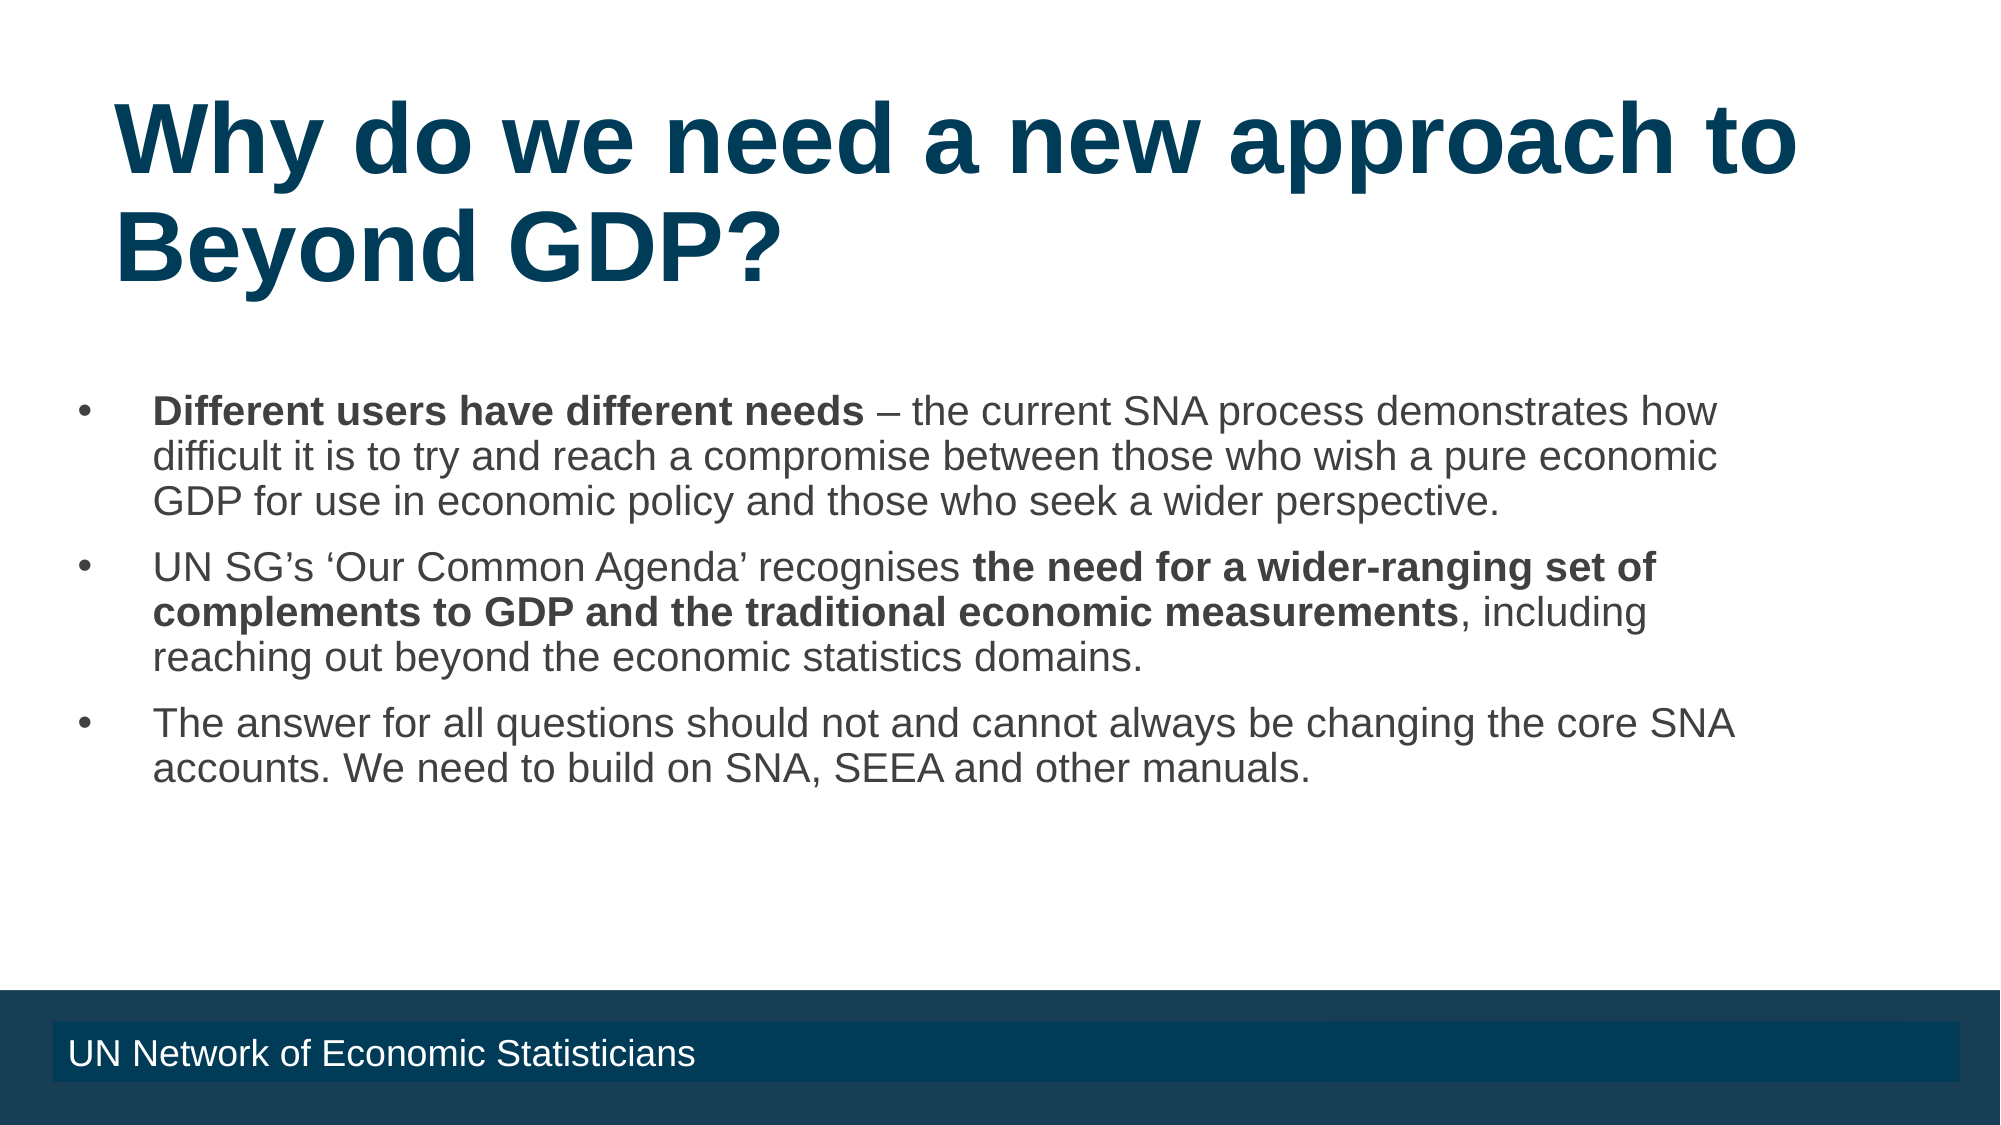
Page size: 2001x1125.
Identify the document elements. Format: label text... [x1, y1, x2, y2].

text_box UN Network of Economic Statisticians [52, 1021, 1908, 1082]
title Why do we need a new approach to Beyond GDP? [114, 79, 1840, 313]
list Different users have different needs – the current SNA process demonstrates how difficult it is to try and reach a compromise between those who wish a pure economic GDP for use in economic policy and those who seek a wider perspective. UN SG’s ‘Our Common Agenda’ recognises the need for a wider-ranging set of complements to GDP and the traditional economic measurements, including reaching out beyond the economic statistics domains. The answer for all questions should not and cannot always be changing the core SNA accounts. We need to build on SNA, SEEA and other manuals. [77, 382, 1803, 955]
footer [1908, 1021, 1960, 1082]
